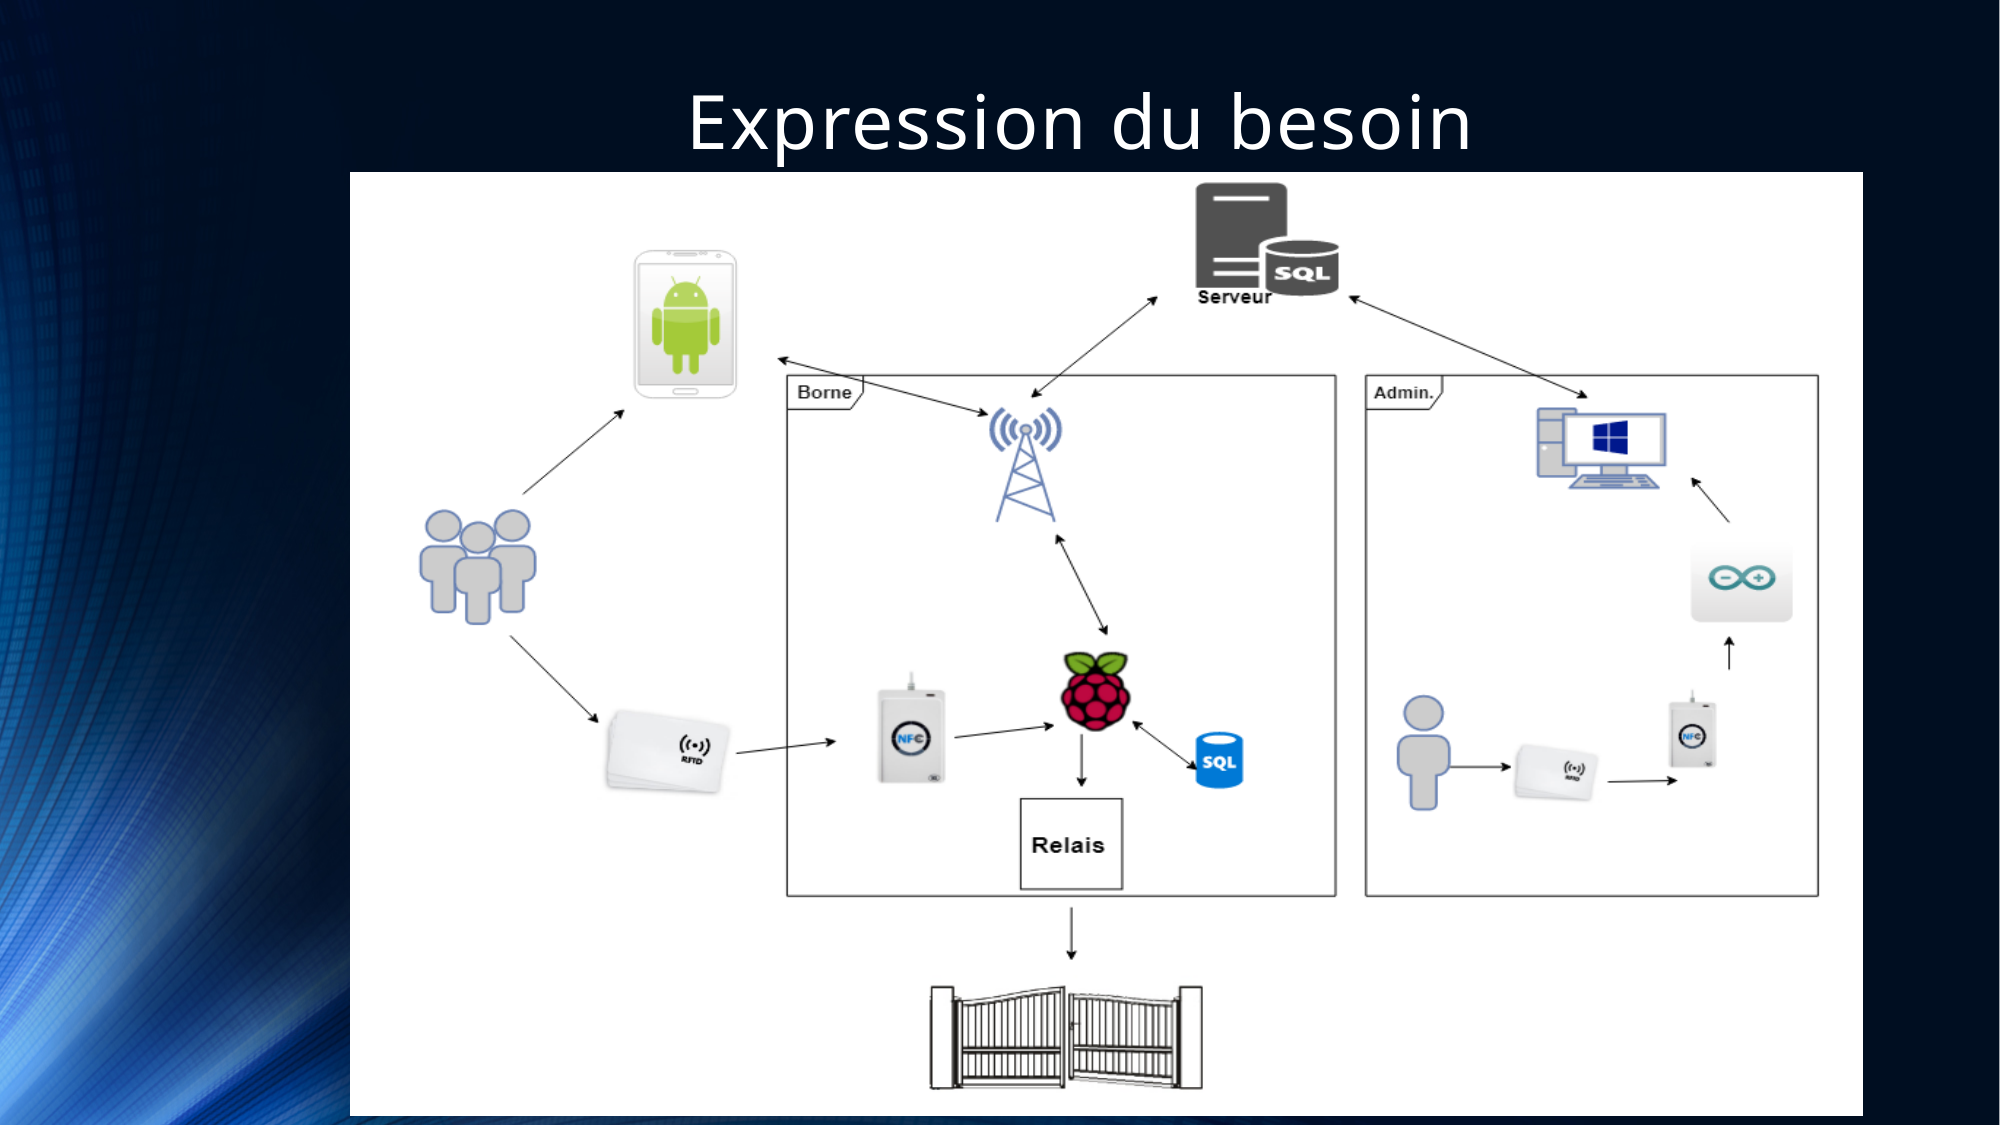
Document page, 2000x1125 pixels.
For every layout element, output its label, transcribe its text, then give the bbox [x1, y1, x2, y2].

picture [0, 0, 2000, 1125]
title Expression du besoin [330, 54, 1831, 174]
